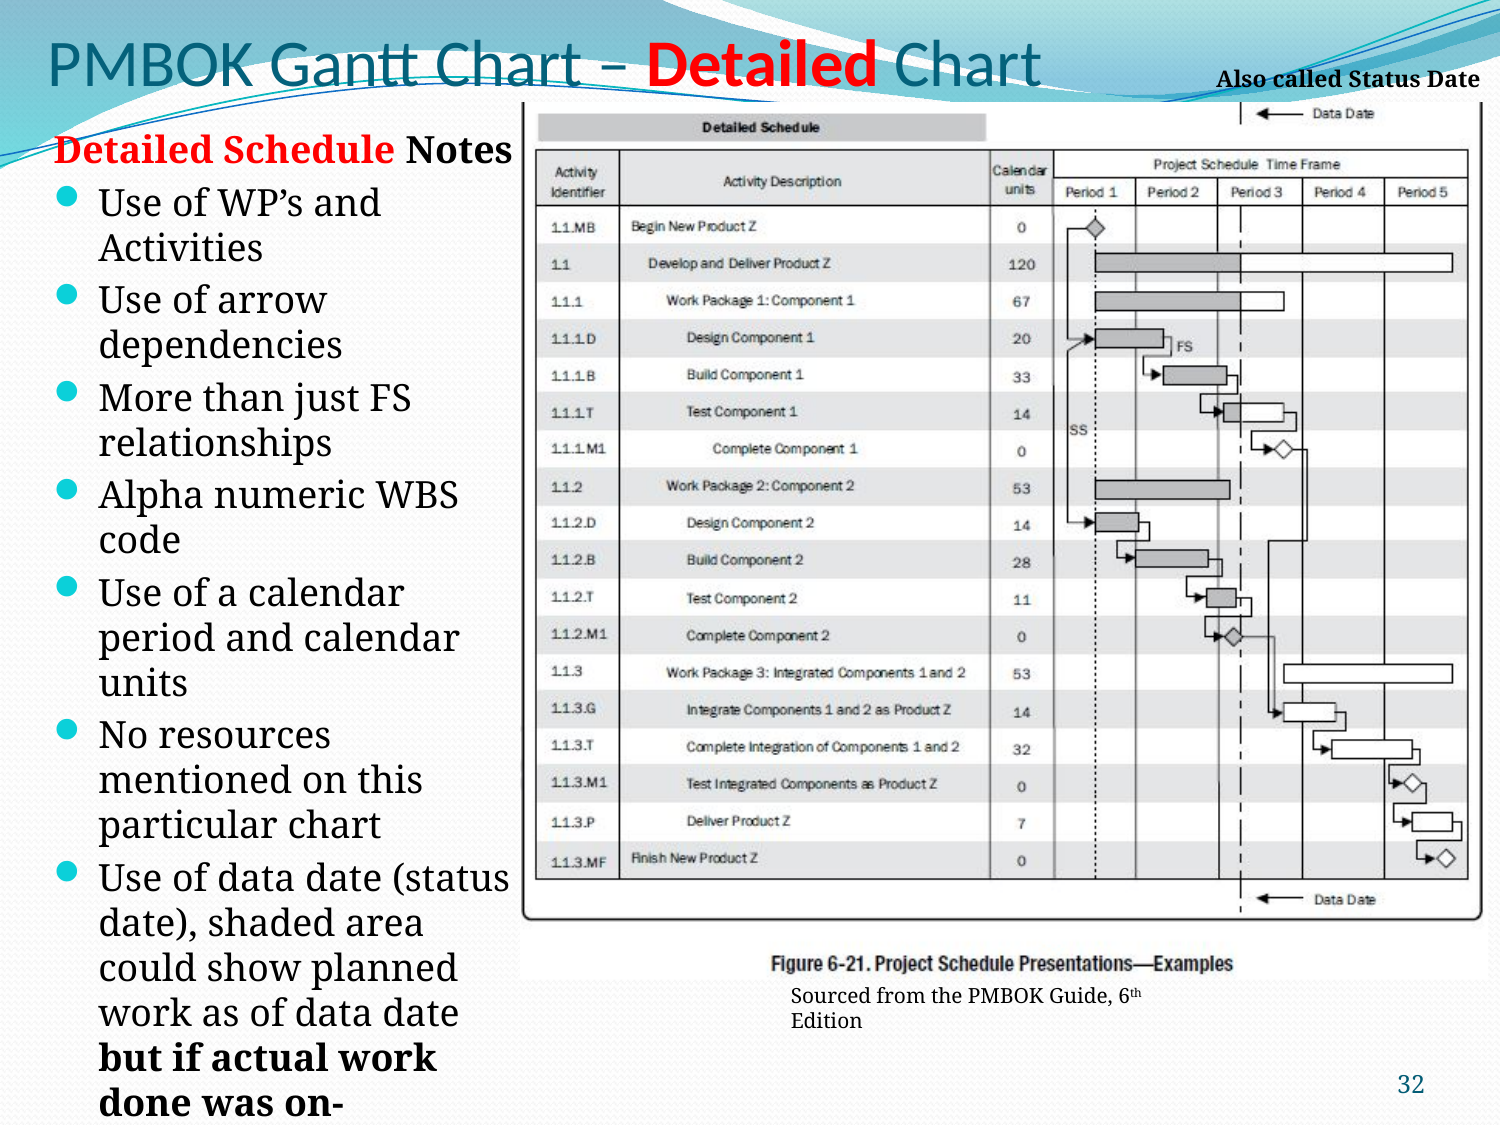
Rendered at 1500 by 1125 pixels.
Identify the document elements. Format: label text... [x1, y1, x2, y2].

text_box Sourced from the PMBOK Guide, 6th Edition [776, 991, 1234, 1041]
text_box Also called Status Date [1201, 56, 1496, 100]
slide_number 32 [1299, 1042, 1425, 1103]
list Detailed Schedule Notes Use of WP’s and Activities Use of arrow dependencies More than just FS relationships Alpha numeric WBS code Use of a calendar period and calendar units No resources mentioned on this particular chart Use of data date (status date), shaded area could show planned work as of data date but if actual work done was on-schedule, the shaded area would be the same [38, 118, 533, 1017]
picture [519, 102, 1489, 979]
title PMBOK Gantt Chart – Detailed Chart [47, 11, 1399, 103]
